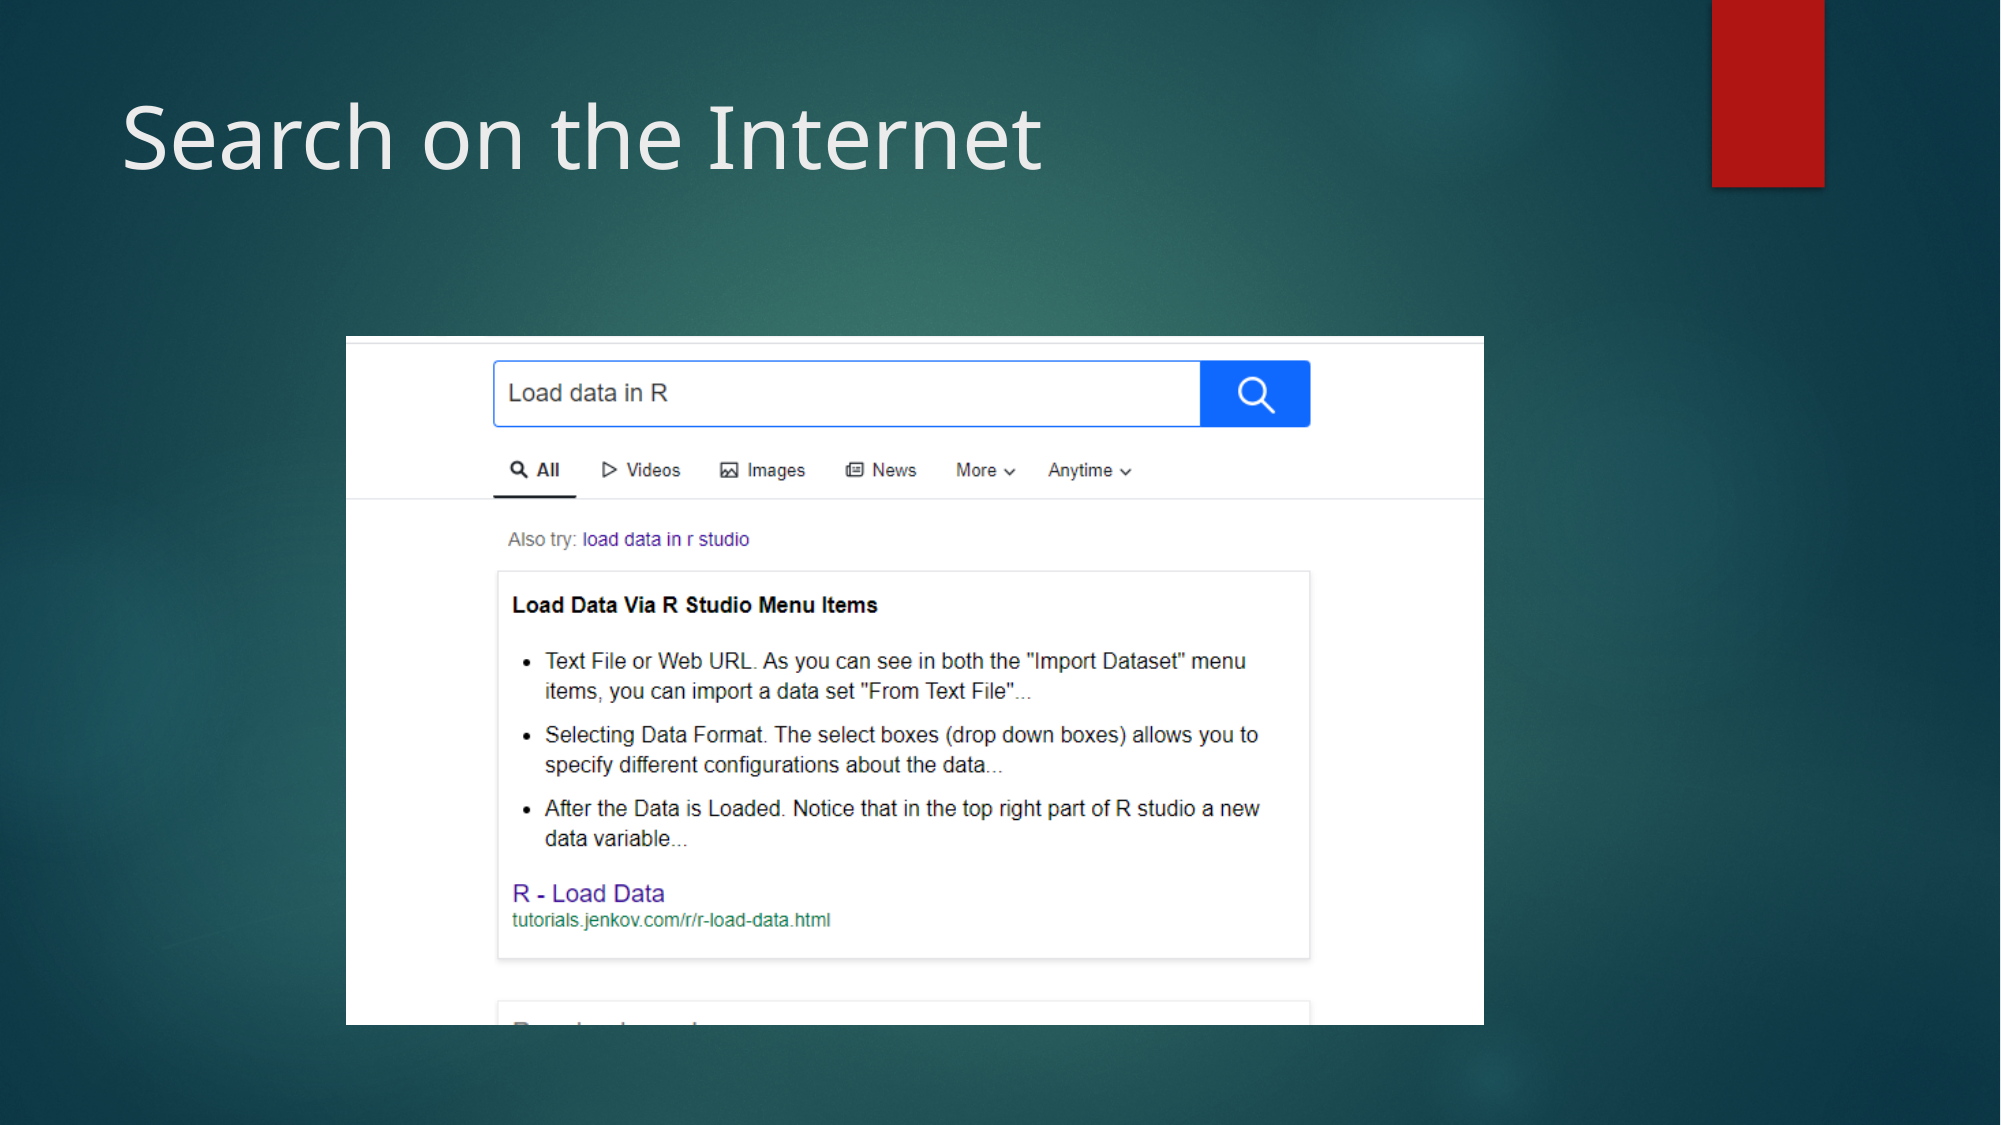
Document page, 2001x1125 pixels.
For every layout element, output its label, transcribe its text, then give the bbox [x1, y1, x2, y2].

picture [0, 0, 2001, 1125]
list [346, 336, 1484, 1026]
title Search on the Internet [106, 74, 1649, 304]
